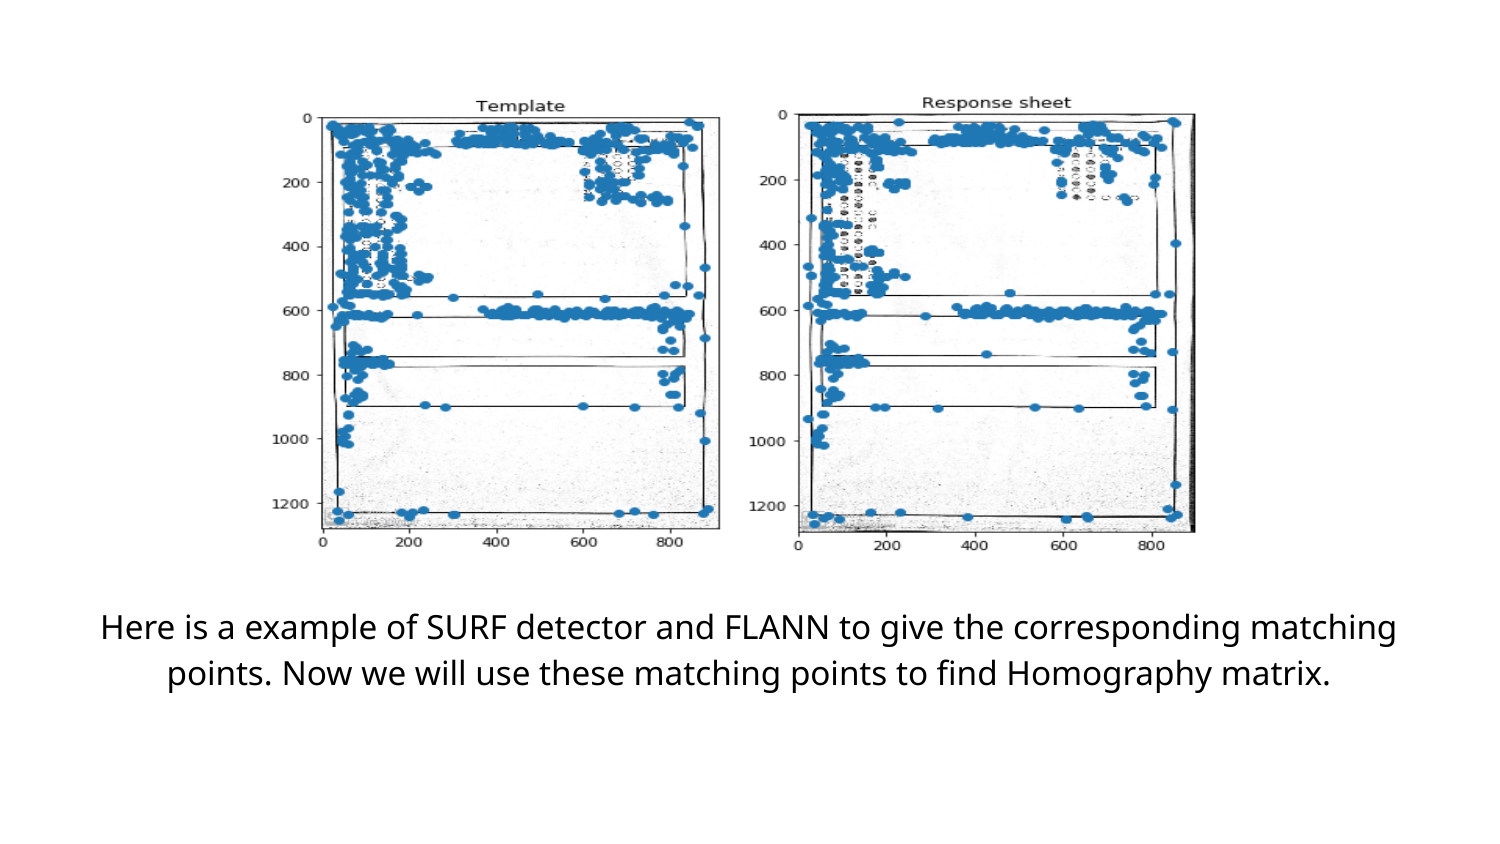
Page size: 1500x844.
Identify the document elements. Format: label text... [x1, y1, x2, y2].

picture [259, 86, 1241, 571]
list Here is a example of SURF detector and FLANN to give the corresponding matching points. Now we will use these matching points to find Homography matrix. [51, 585, 1449, 789]
